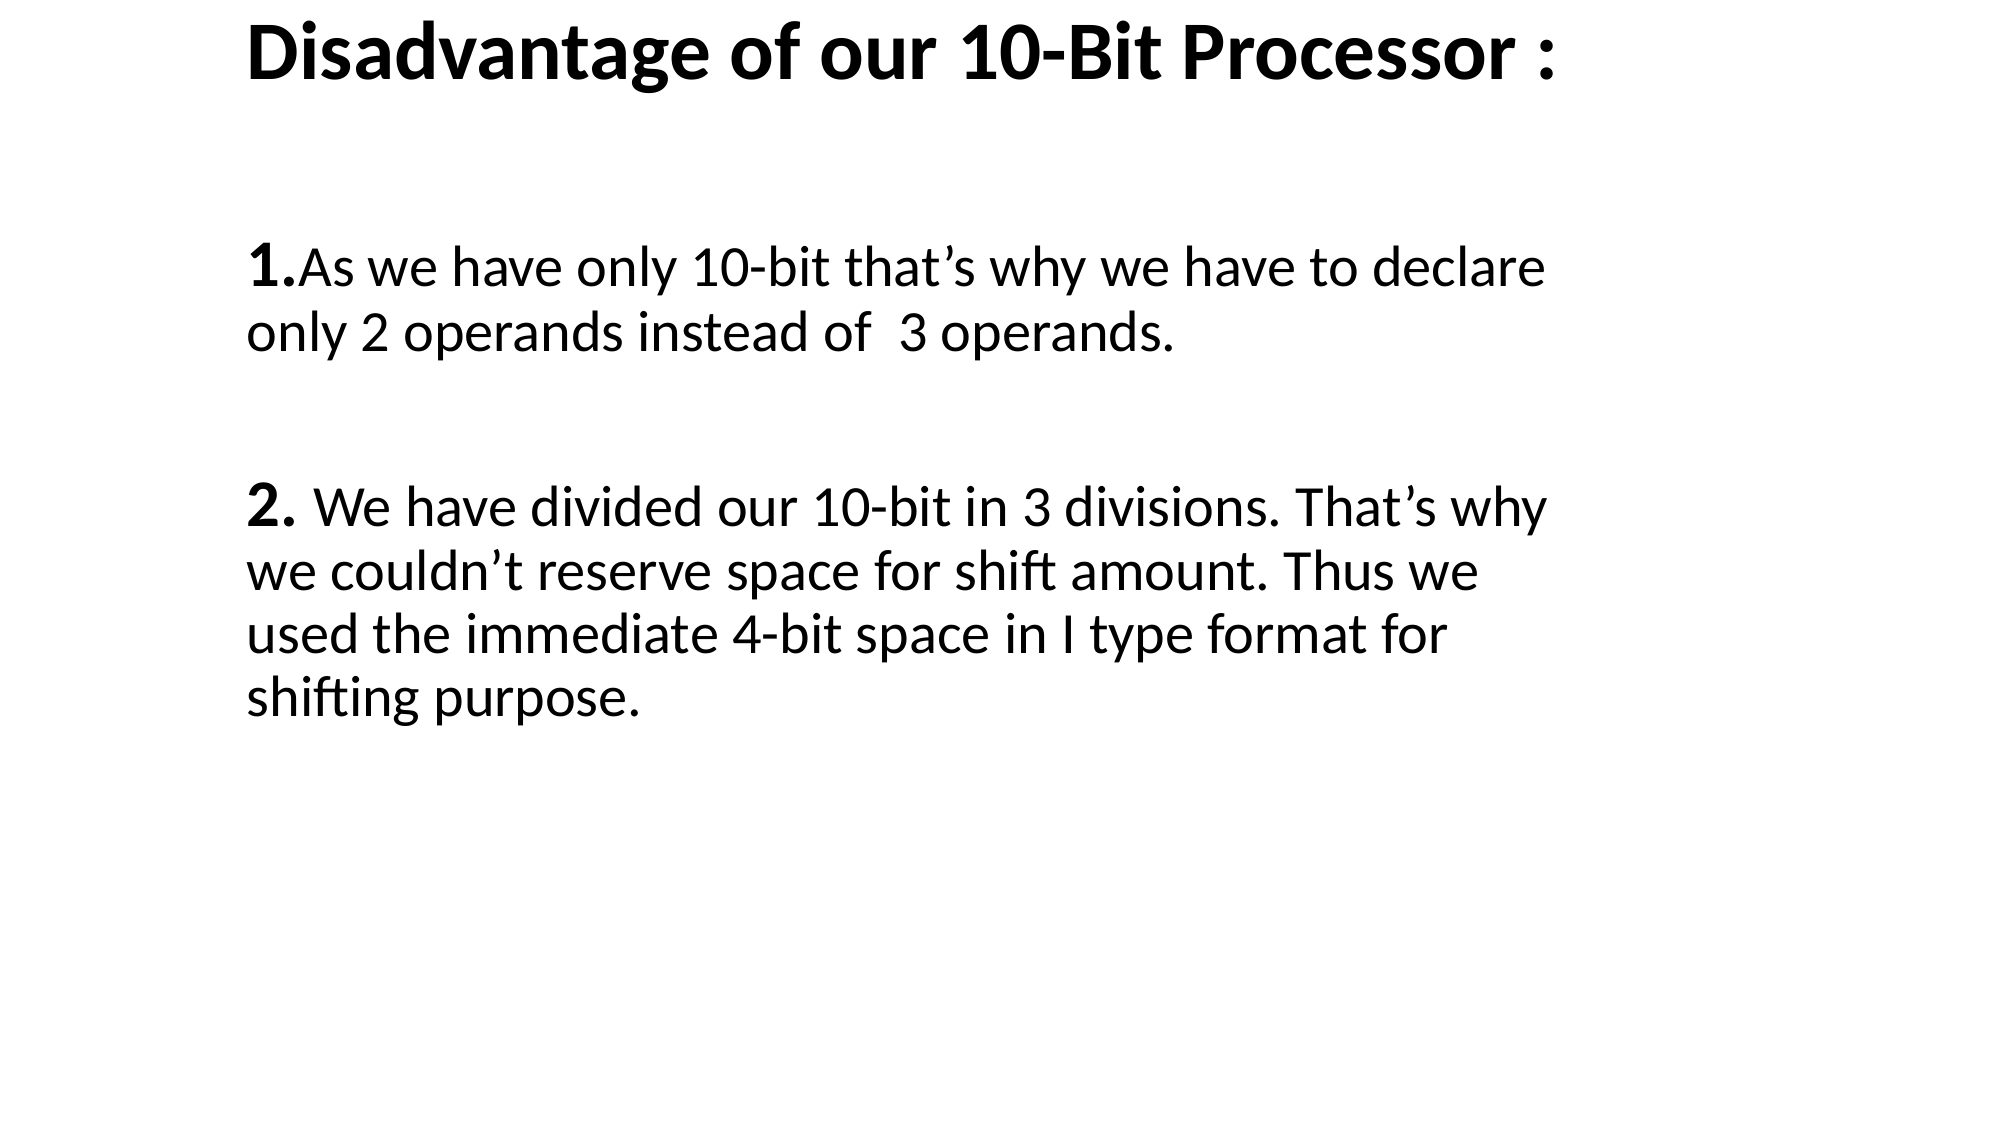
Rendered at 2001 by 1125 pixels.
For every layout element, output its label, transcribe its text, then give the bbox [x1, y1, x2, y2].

list Disadvantage of our 10-Bit Processor : 1.As we have only 10-bit that’s why we have to declare only 2 operands instead of 3 operands. 2. We have divided our 10-bit in 3 divisions. That’s why we couldn’t reserve space for shift amount. Thus we used the immediate 4-bit space in I type format for shifting purpose. [231, 0, 1619, 1125]
